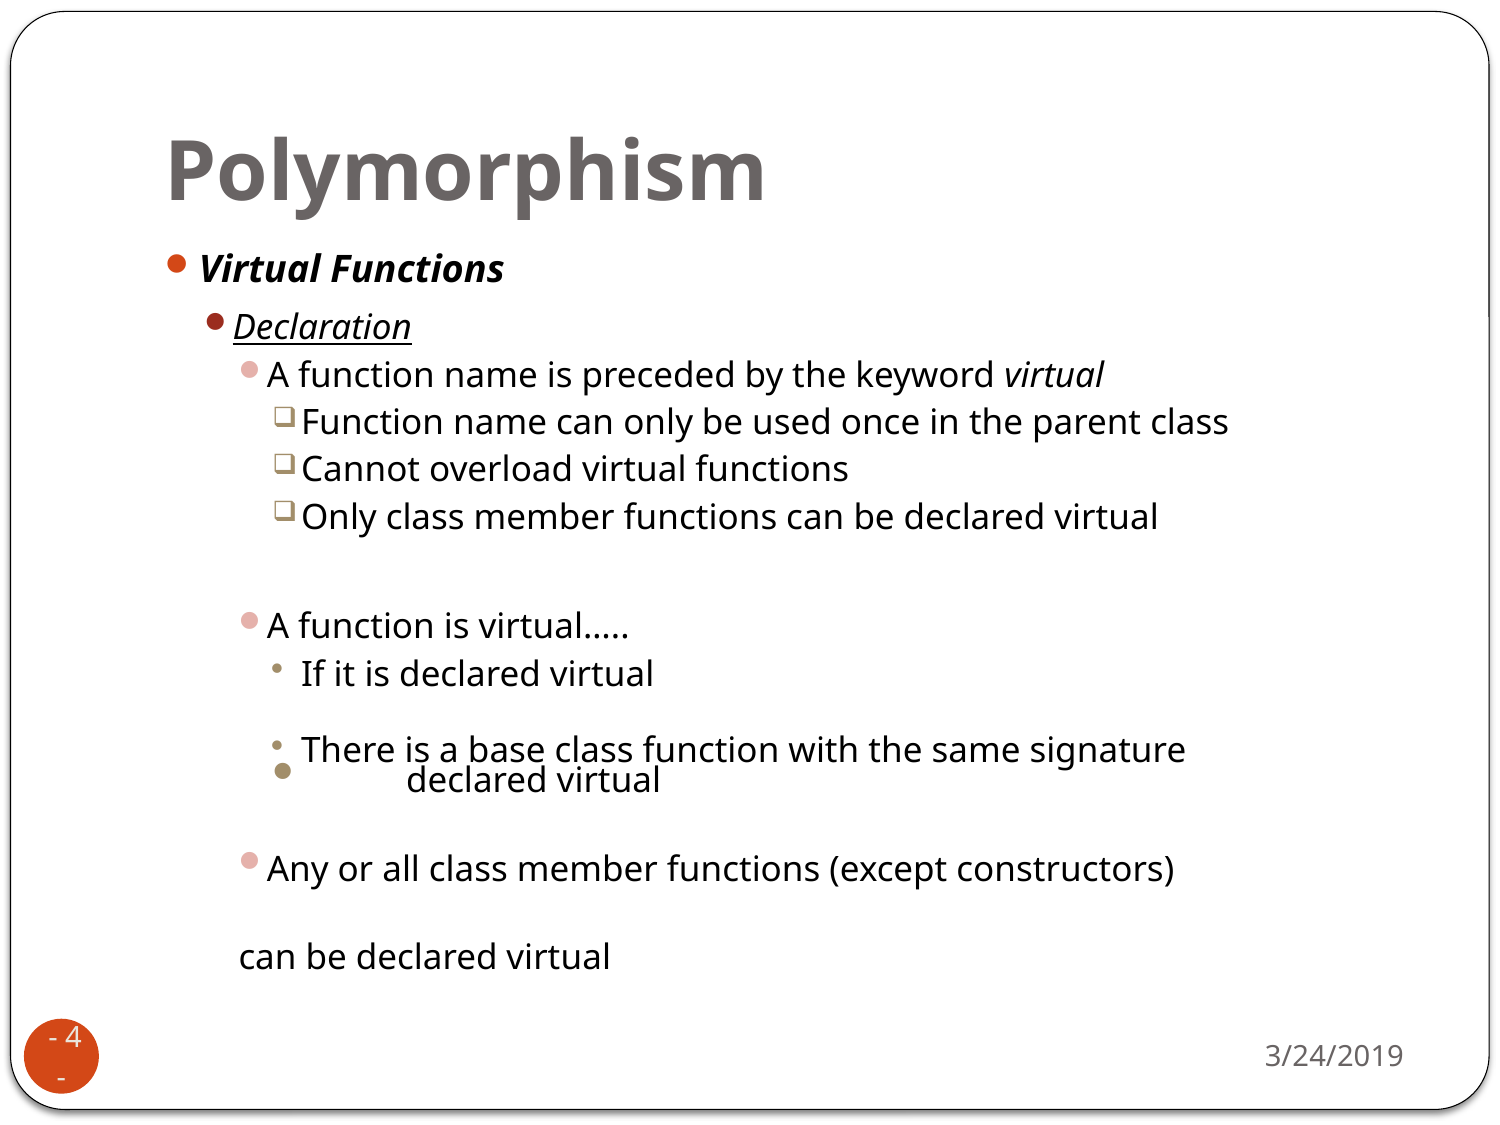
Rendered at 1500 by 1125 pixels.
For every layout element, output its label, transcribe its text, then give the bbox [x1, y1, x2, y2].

list Virtual Functions Declaration A function name is preceded by the keyword virtual Function name can only be used once in the parent class Cannot overload virtual functions Only class member functions can be declared virtual A function is virtual….. If it is declared virtual There is a base class function with the same signature declared virtual Any or all class member functions (except constructors) can be declared virtual [150, 237, 1425, 988]
slide_number - 4 - [23, 1018, 99, 1094]
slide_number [1012, 1015, 1419, 1094]
title Polymorphism [150, 45, 1425, 233]
